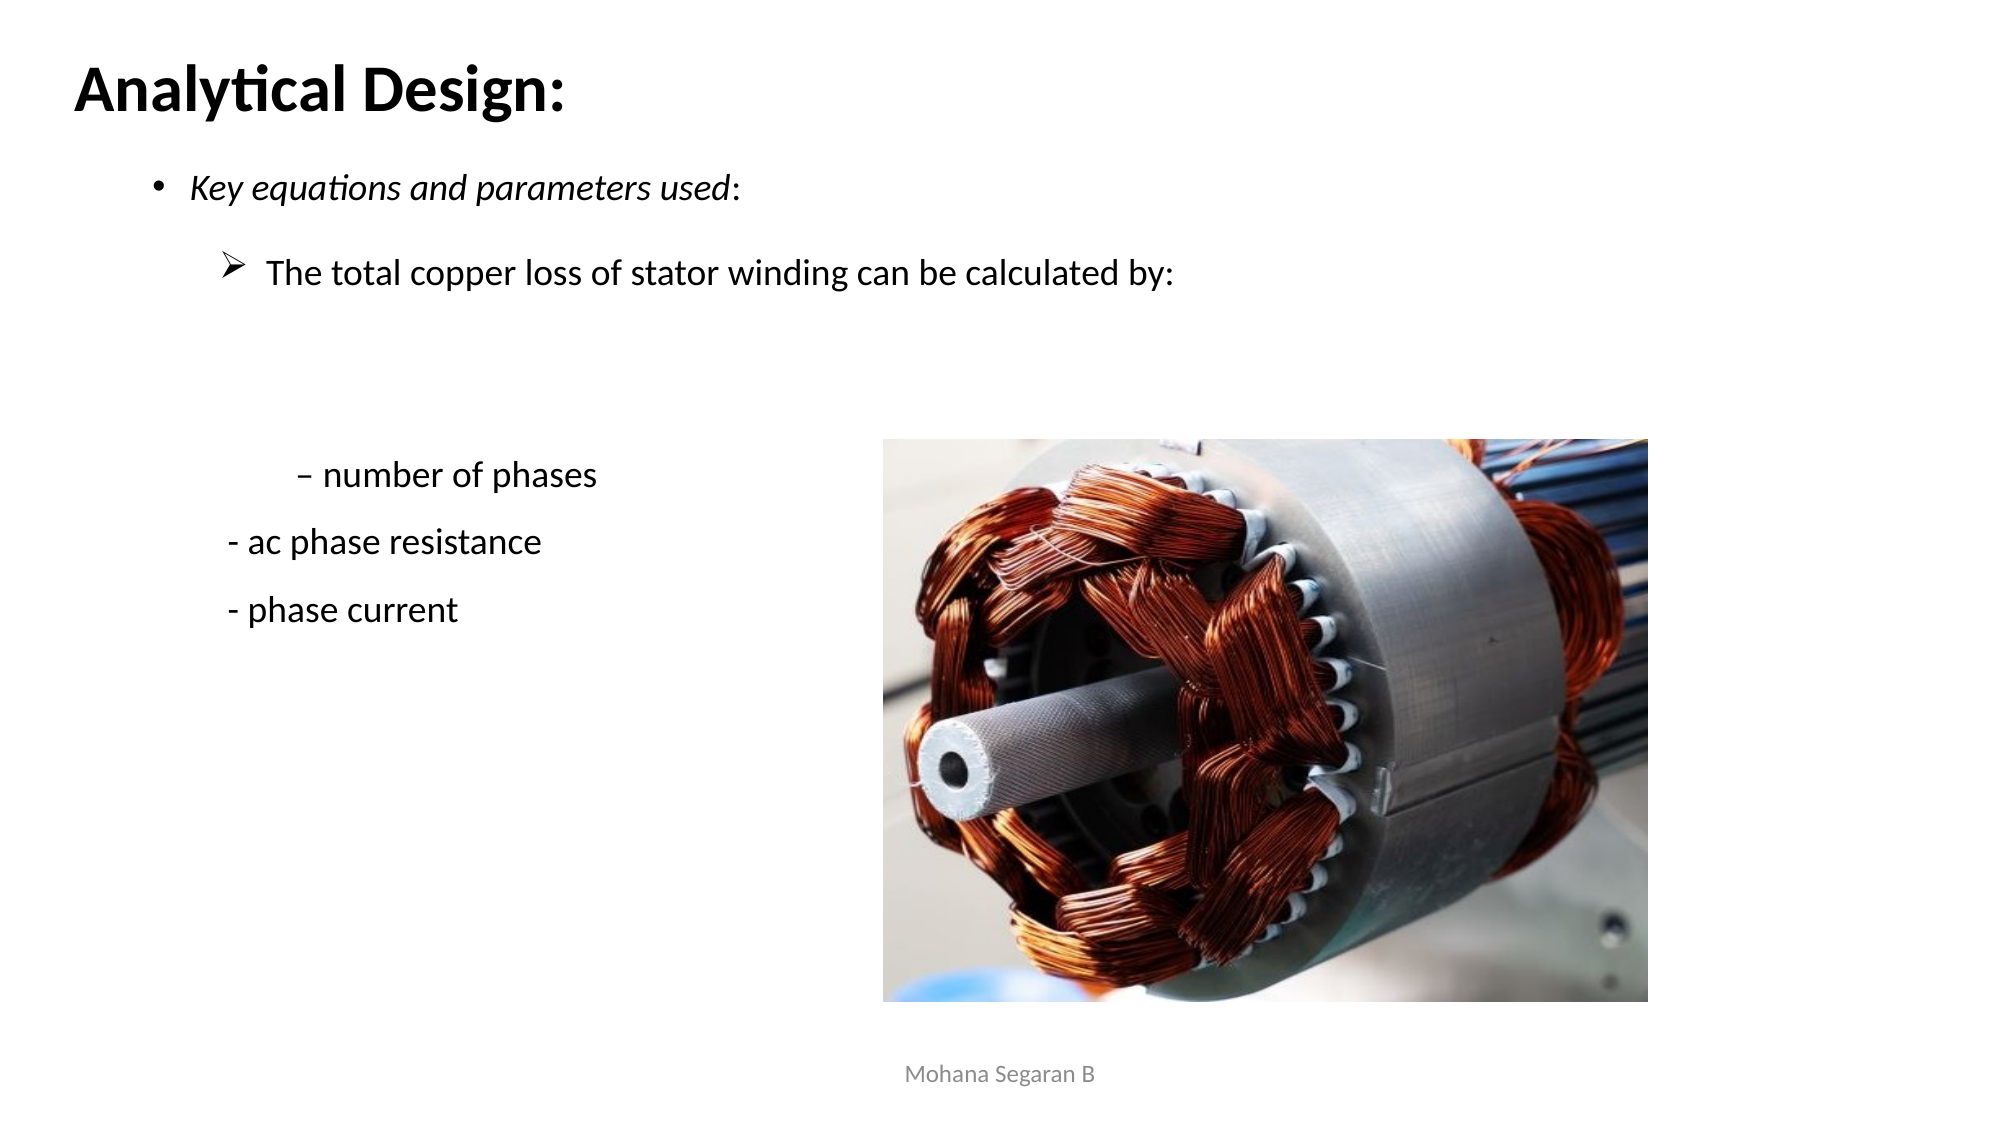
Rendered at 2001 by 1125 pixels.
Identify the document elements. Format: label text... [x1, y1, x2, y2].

footer Mohana Segaran B [662, 1042, 1338, 1103]
picture [883, 439, 1649, 1002]
text_box Analytical Design: [59, 37, 1071, 132]
list Key equations and parameters used: [137, 133, 1863, 244]
